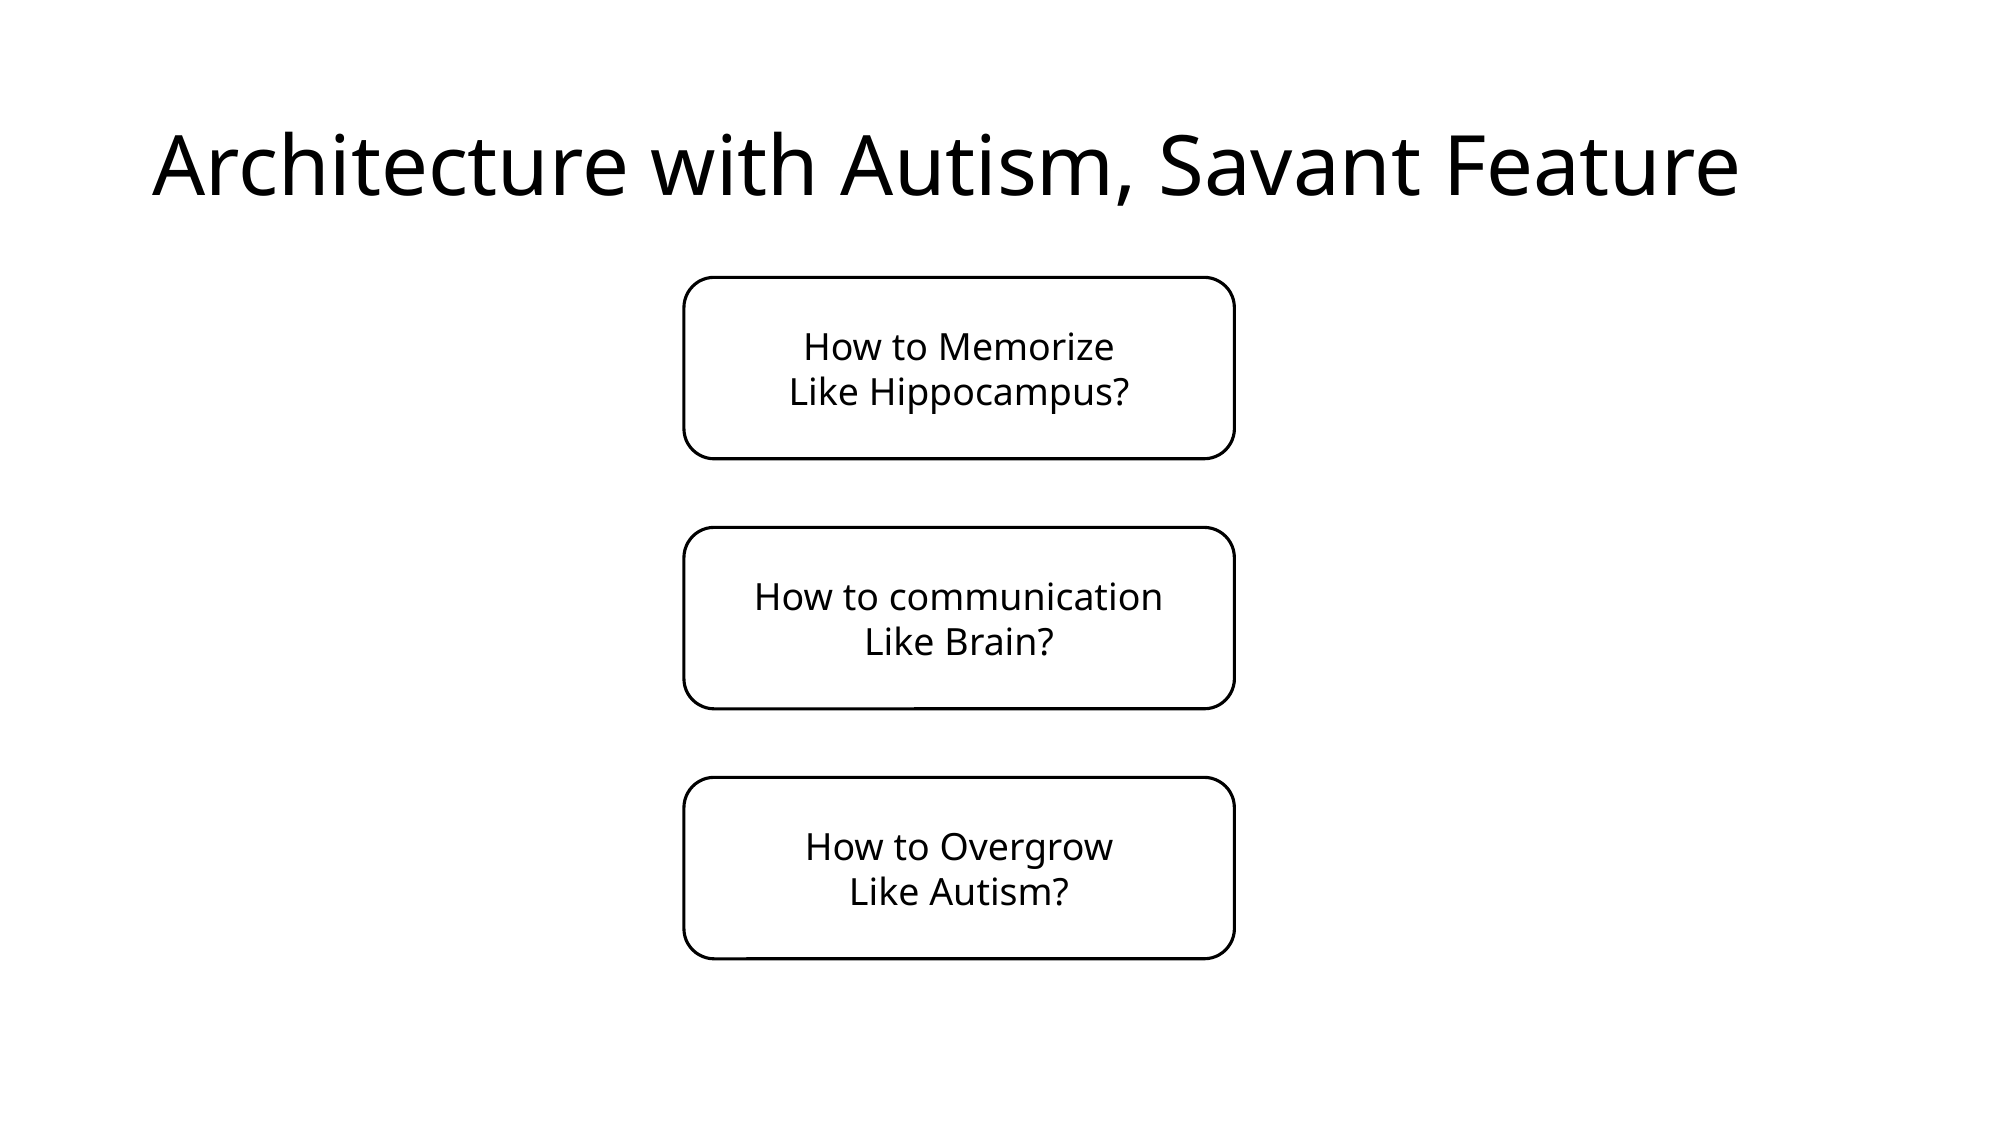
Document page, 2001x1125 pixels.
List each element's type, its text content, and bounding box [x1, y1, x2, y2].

text_box How to communication Like Brain? [682, 525, 1236, 711]
text_box How to Memorize Like Hippocampus? [682, 275, 1236, 461]
text_box How to Overgrow Like Autism? [682, 775, 1236, 961]
title Architecture with Autism, Savant Feature [137, 59, 1863, 278]
